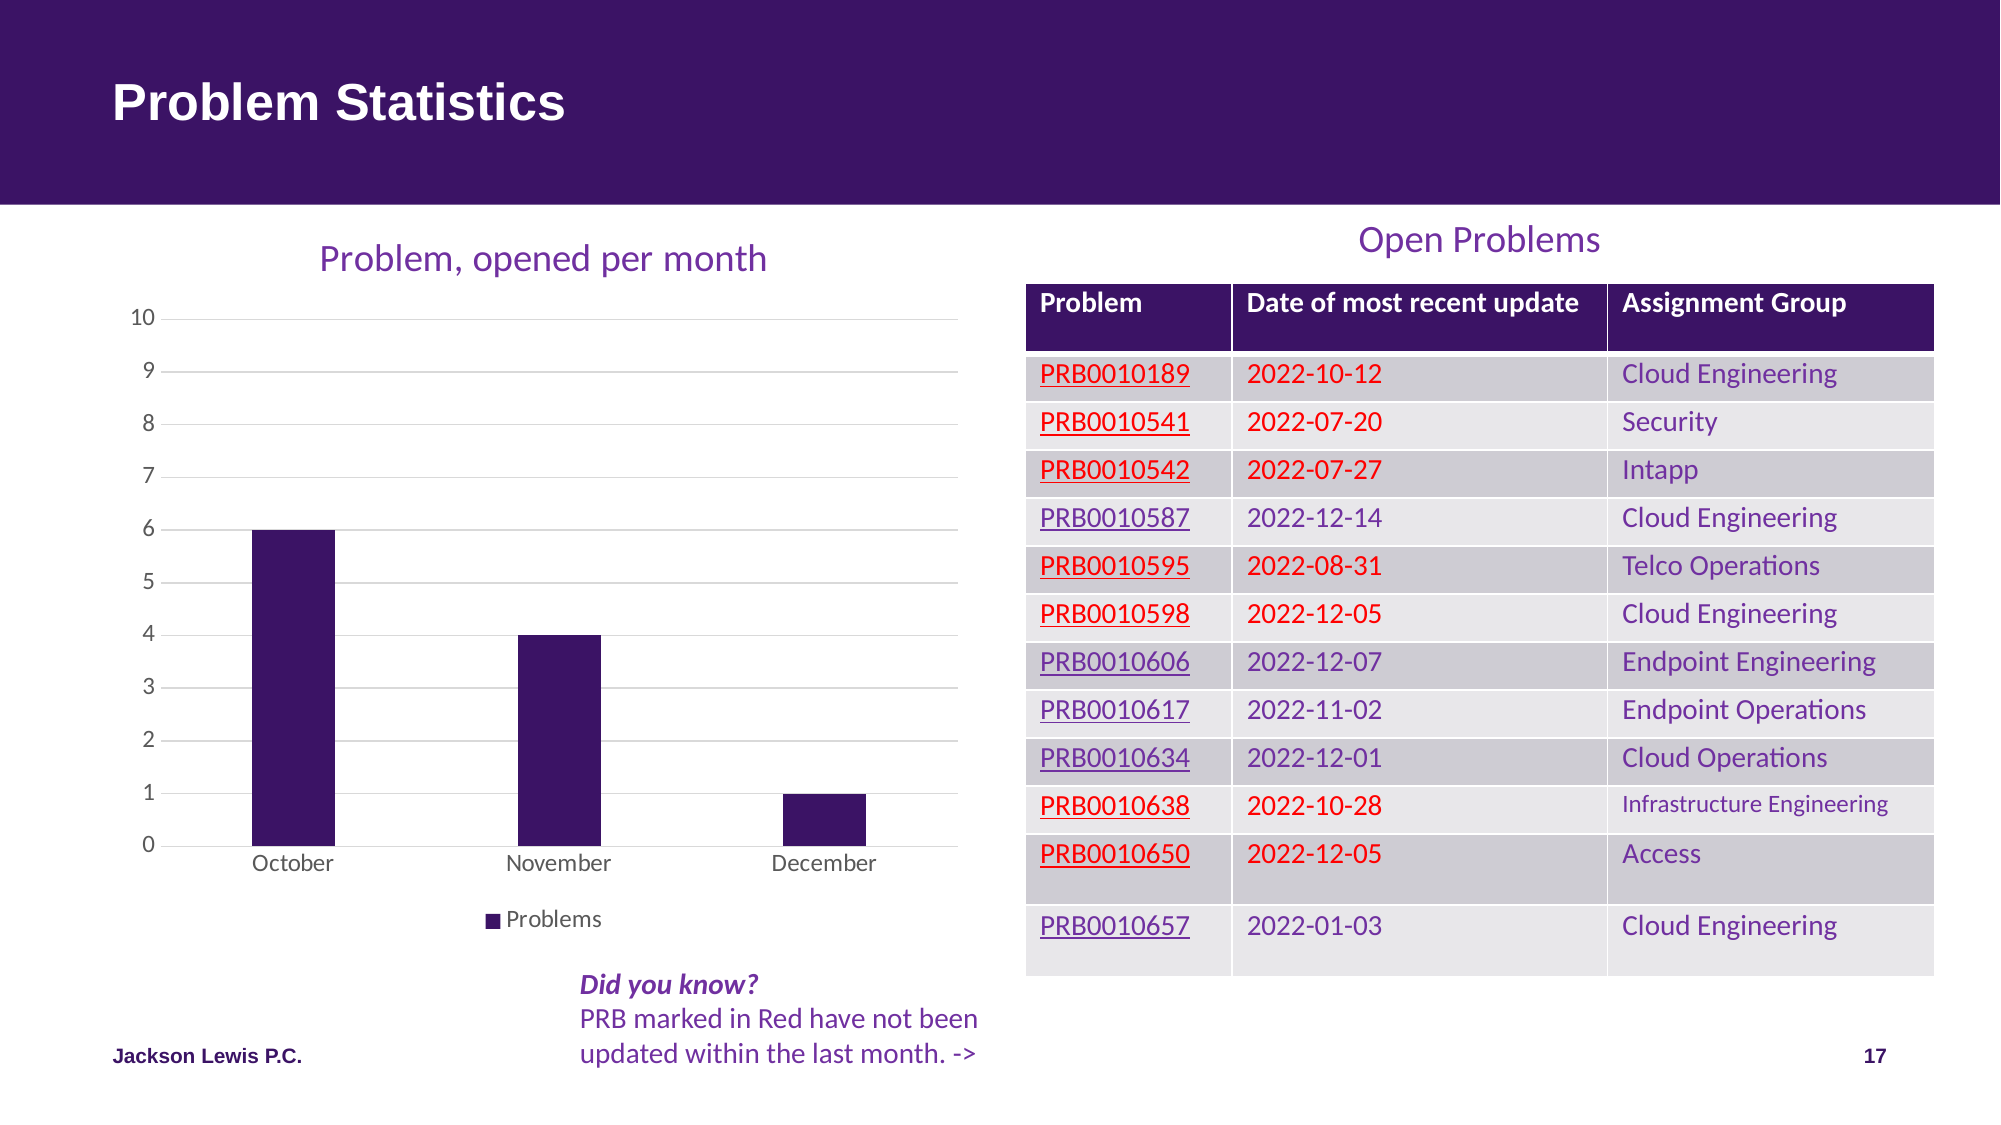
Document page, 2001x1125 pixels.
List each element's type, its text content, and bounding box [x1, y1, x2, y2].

table_cell 2022-10-28 [1233, 787, 1607, 833]
table_cell 2022-11-02 [1233, 691, 1607, 737]
table_cell 2022-01-03 [1233, 906, 1607, 976]
table_cell Access [1608, 835, 1934, 904]
table_cell 2022-12-01 [1233, 739, 1607, 785]
table_cell PRB0010541 [1026, 403, 1231, 449]
table_header Date of most recent update [1233, 284, 1607, 351]
footer Jackson Lewis P.C. [112, 1042, 788, 1103]
table_cell PRB0010598 [1026, 595, 1231, 641]
table_cell 2022-07-27 [1233, 451, 1607, 497]
table_cell 2022-12-07 [1233, 643, 1607, 689]
table_cell Cloud Engineering [1608, 906, 1934, 976]
table_cell PRB0010638 [1026, 787, 1231, 833]
table_cell Intapp [1608, 451, 1934, 497]
table_cell 2022-12-05 [1233, 835, 1607, 904]
table_cell 2022-07-20 [1233, 403, 1607, 449]
table_cell PRB0010587 [1026, 499, 1231, 545]
table_cell 2022-12-14 [1233, 499, 1607, 545]
table_cell Infrastructure Engineering [1608, 787, 1934, 833]
table_cell Endpoint Operations [1608, 691, 1934, 737]
table_cell PRB0010606 [1026, 643, 1231, 689]
table_cell Cloud Engineering [1608, 499, 1934, 545]
text_box Did you know? PRB marked in Red have not been updated within the last month. -> [565, 957, 1000, 1078]
chart [112, 207, 975, 940]
table_cell Cloud Operations [1608, 739, 1934, 785]
table_cell Cloud Engineering [1608, 595, 1934, 641]
table_cell PRB0010617 [1026, 691, 1231, 737]
table_cell PRB0010542 [1026, 451, 1231, 497]
table_cell PRB0010189 [1026, 357, 1231, 401]
table_cell PRB0010650 [1026, 835, 1231, 904]
table_cell PRB0010634 [1026, 739, 1231, 785]
text_box Open Problems [1024, 206, 1935, 268]
table_cell Telco Operations [1608, 547, 1934, 593]
table_cell Endpoint Engineering [1608, 643, 1934, 689]
table_cell 2022-12-05 [1233, 595, 1607, 641]
table_cell 2022-08-31 [1233, 547, 1607, 593]
text_box Problem Statistics [112, 75, 1887, 197]
table_header Assignment Group [1608, 284, 1934, 351]
table_cell PRB0010595 [1026, 547, 1231, 593]
table_cell Cloud Engineering [1608, 357, 1934, 401]
slide_number 17 [1436, 1042, 1887, 1103]
table_cell 2022-10-12 [1233, 357, 1607, 401]
table_cell PRB0010657 [1026, 906, 1231, 976]
table_header Problem [1026, 284, 1231, 351]
table_cell Security [1608, 403, 1934, 449]
